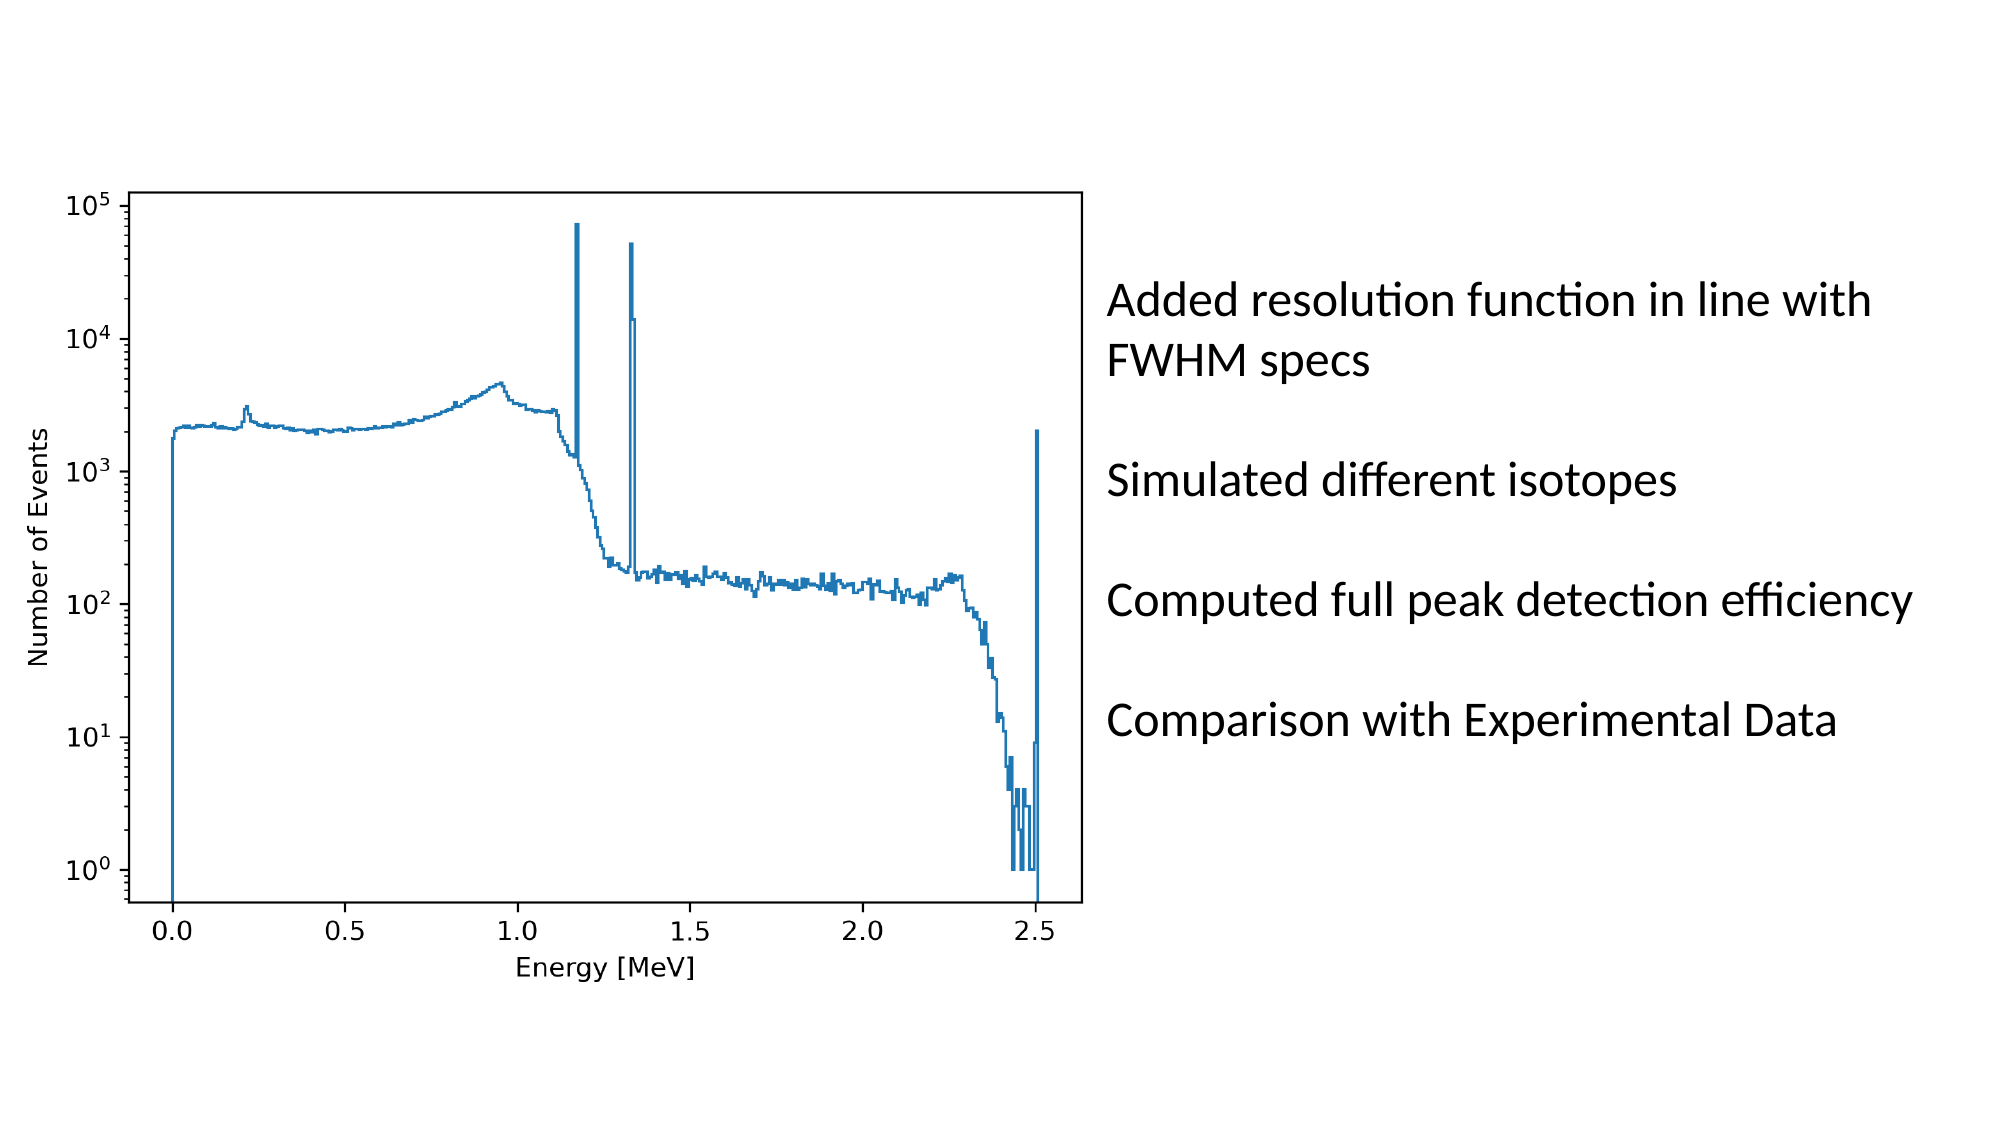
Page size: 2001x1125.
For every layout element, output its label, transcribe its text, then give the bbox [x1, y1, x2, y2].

text_box Added resolution function in line with FWHM specs Simulated different isotopes Computed full peak detection efficiency Comparison with Experimental Data [1092, 259, 1947, 800]
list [24, 184, 1092, 985]
